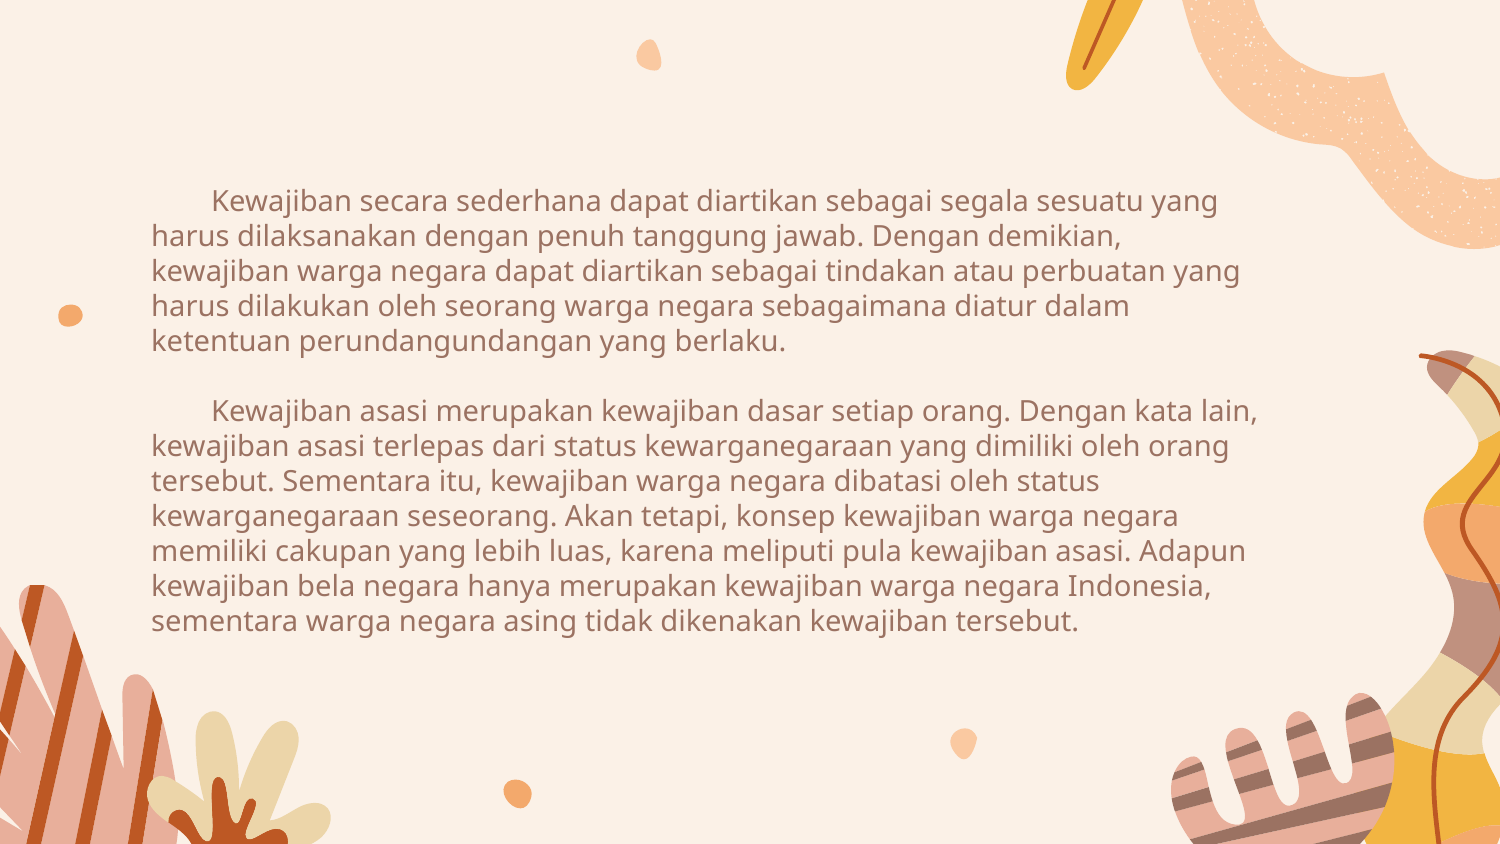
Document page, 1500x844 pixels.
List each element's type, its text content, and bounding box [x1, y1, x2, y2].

text_box [950, 728, 978, 760]
subtitle Kewajiban secara sederhana dapat diartikan sebagai segala sesuatu yang harus dilaksanakan dengan penuh tanggung jawab. Dengan demikian, kewajiban warga negara dapat diartikan sebagai tindakan atau perbuatan yang harus dilakukan oleh seorang warga negara sebagaimana diatur dalam ketentuan perundangundangan yang berlaku. Kewajiban asasi merupakan kewajiban dasar setiap orang. Dengan kata lain, kewajiban asasi terlepas dari status kewarganegaraan yang dimiliki oleh orang tersebut. Sementara itu, kewajiban warga negara dibatasi oleh status kewarganegaraan seseorang. Akan tetapi, konsep kewajiban warga negara memiliki cakupan yang lebih luas, karena meliputi pula kewajiban asasi. Adapun kewajiban bela negara hanya merupakan kewajiban warga negara Indonesia, sementara warga negara asing tidak dikenakan kewajiban tersebut. [136, 167, 1277, 744]
